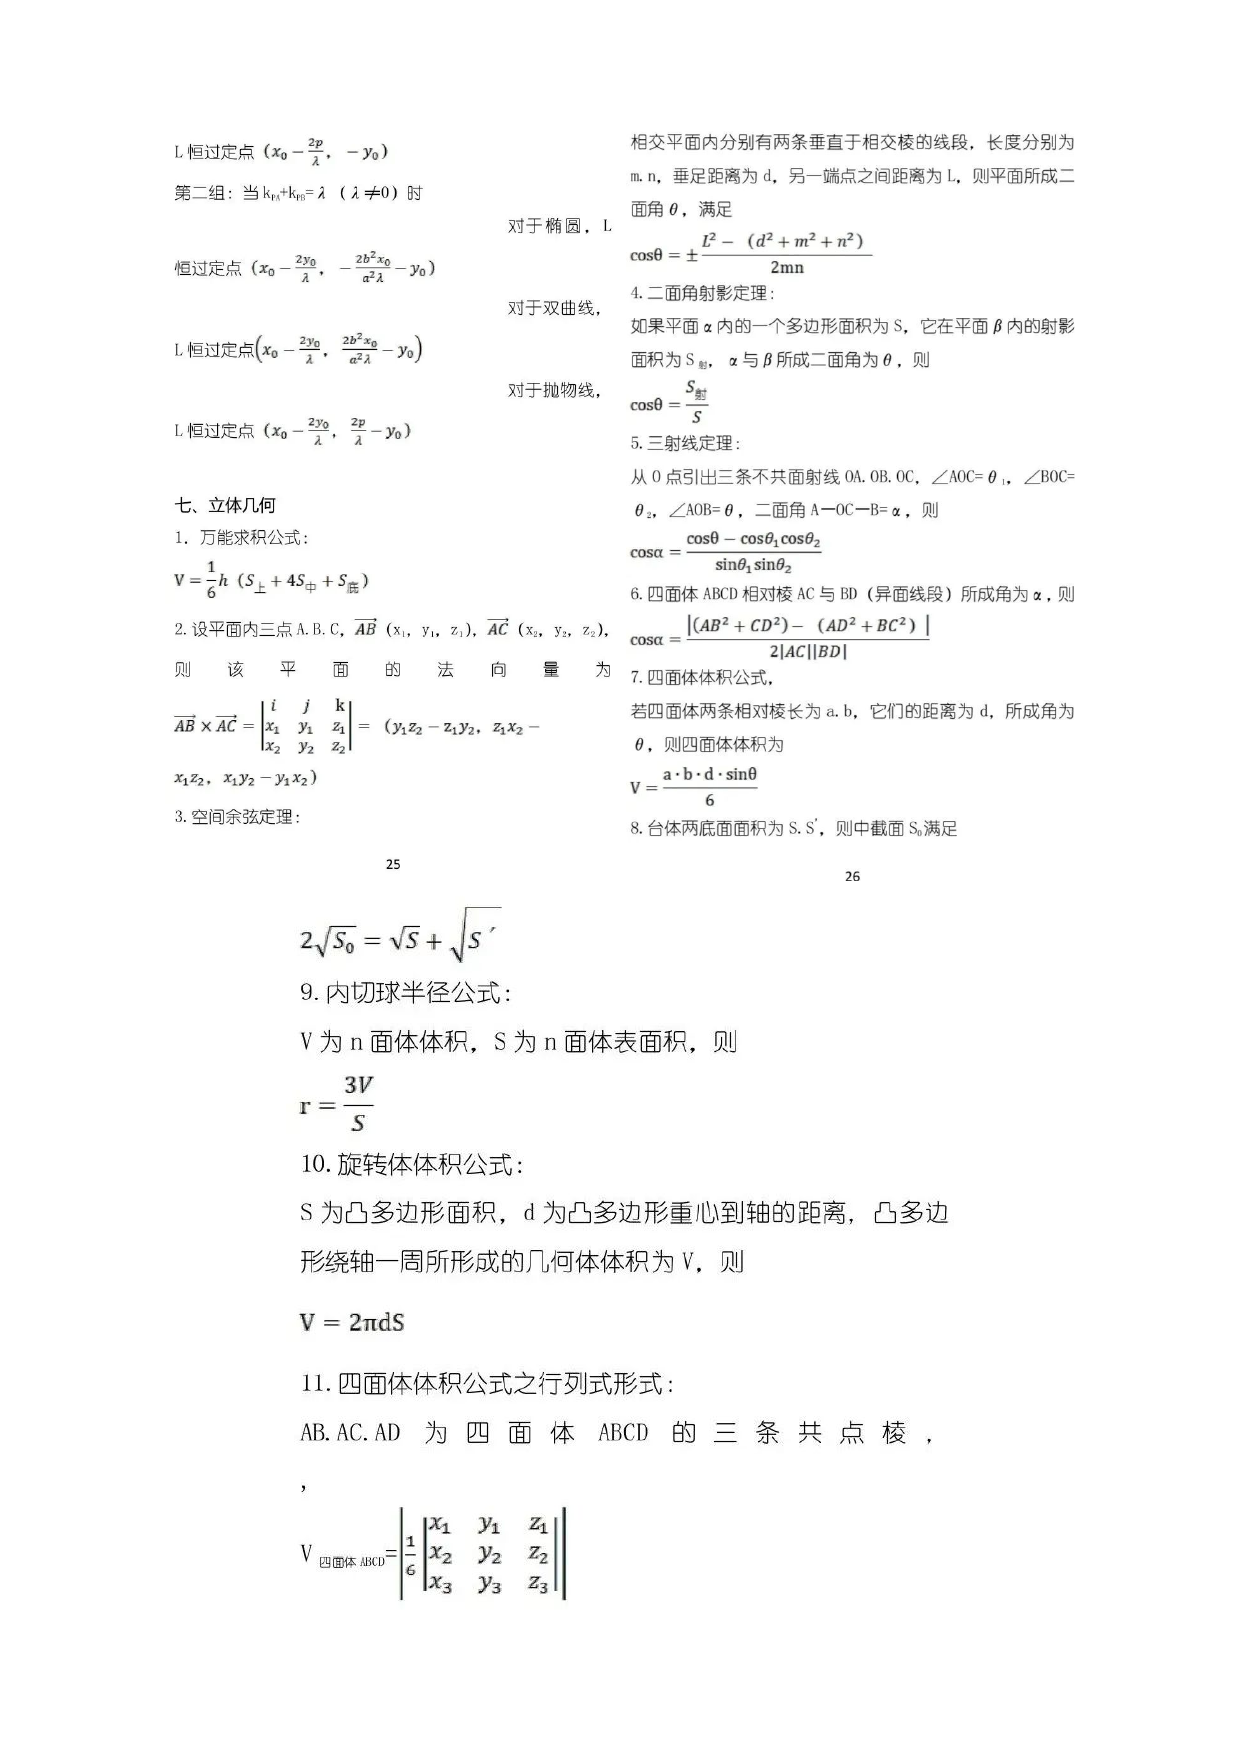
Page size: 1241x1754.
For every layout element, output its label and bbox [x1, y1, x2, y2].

picture [286, 131, 1075, 1623]
picture [165, 131, 615, 874]
